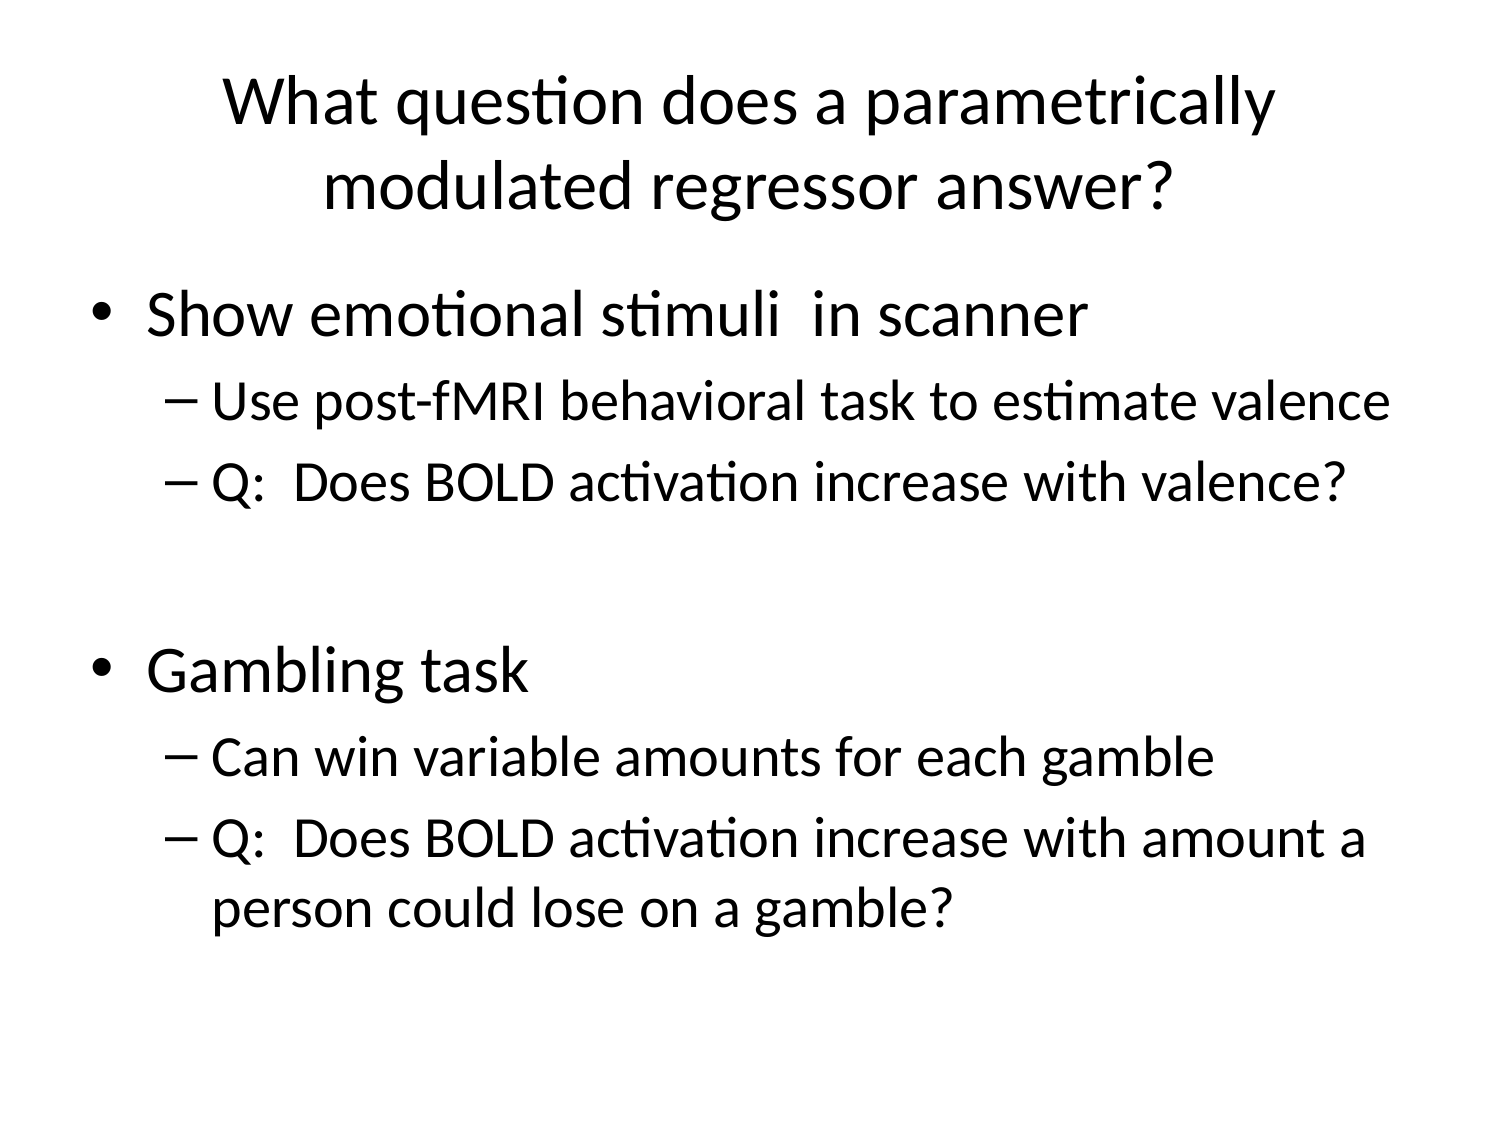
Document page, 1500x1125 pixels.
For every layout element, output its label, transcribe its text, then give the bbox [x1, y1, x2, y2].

list Show emotional stimuli in scanner Use post-fMRI behavioral task to estimate valence Q: Does BOLD activation increase with valence? Gambling task Can win variable amounts for each gamble Q: Does BOLD activation increase with amount a person could lose on a gamble? [75, 262, 1425, 1005]
title What question does a parametrically modulated regressor answer? [75, 45, 1425, 233]
